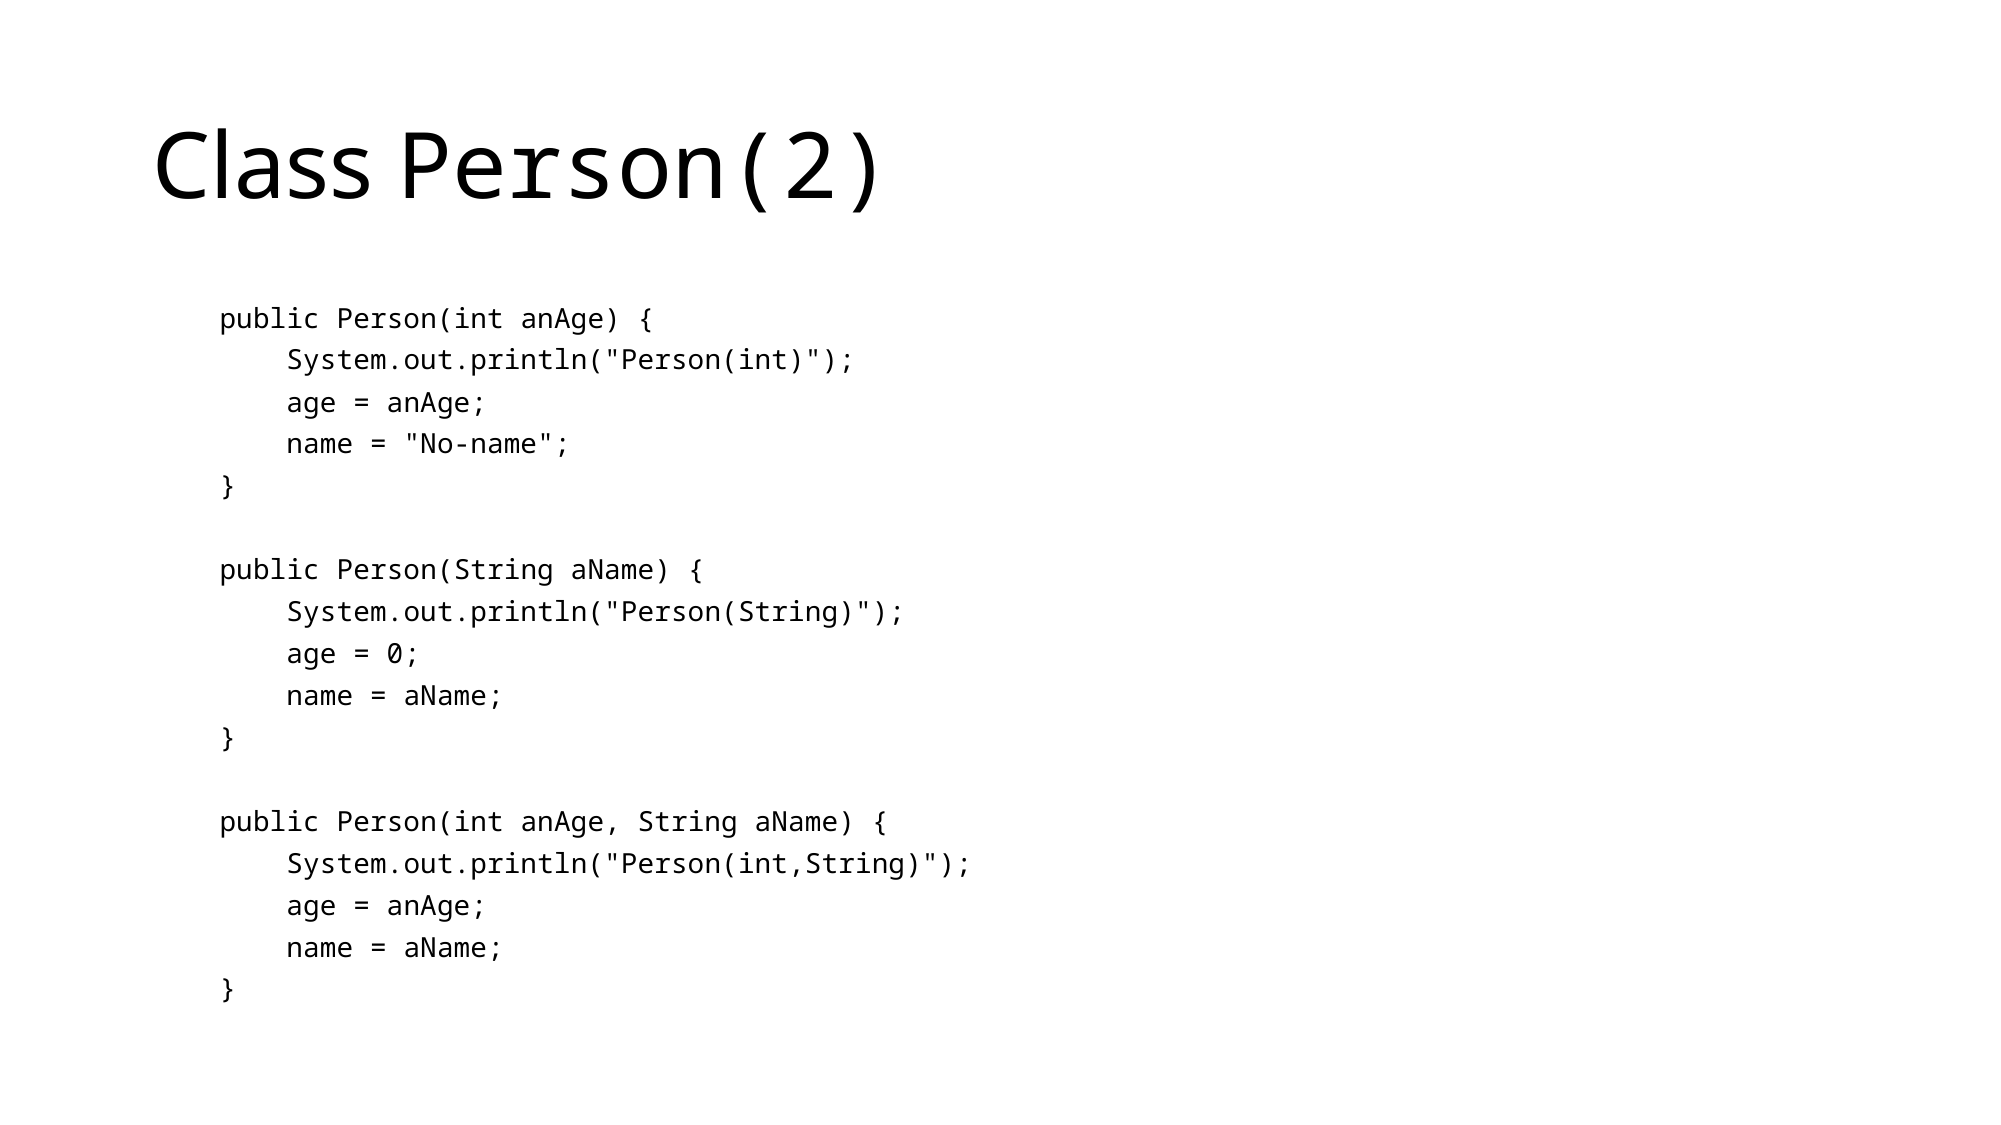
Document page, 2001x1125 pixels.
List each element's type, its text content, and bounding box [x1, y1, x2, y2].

title Class Person(2) [137, 59, 1863, 278]
list public Person(int anAge) { System.out.println("Person(int)"); age = anAge; name = "No-name"; } public Person(String aName) { System.out.println("Person(String)"); age = 0; name = aName; } public Person(int anAge, String aName) { System.out.println("Person(int,String)"); age = anAge; name = aName; } [137, 299, 1863, 1014]
